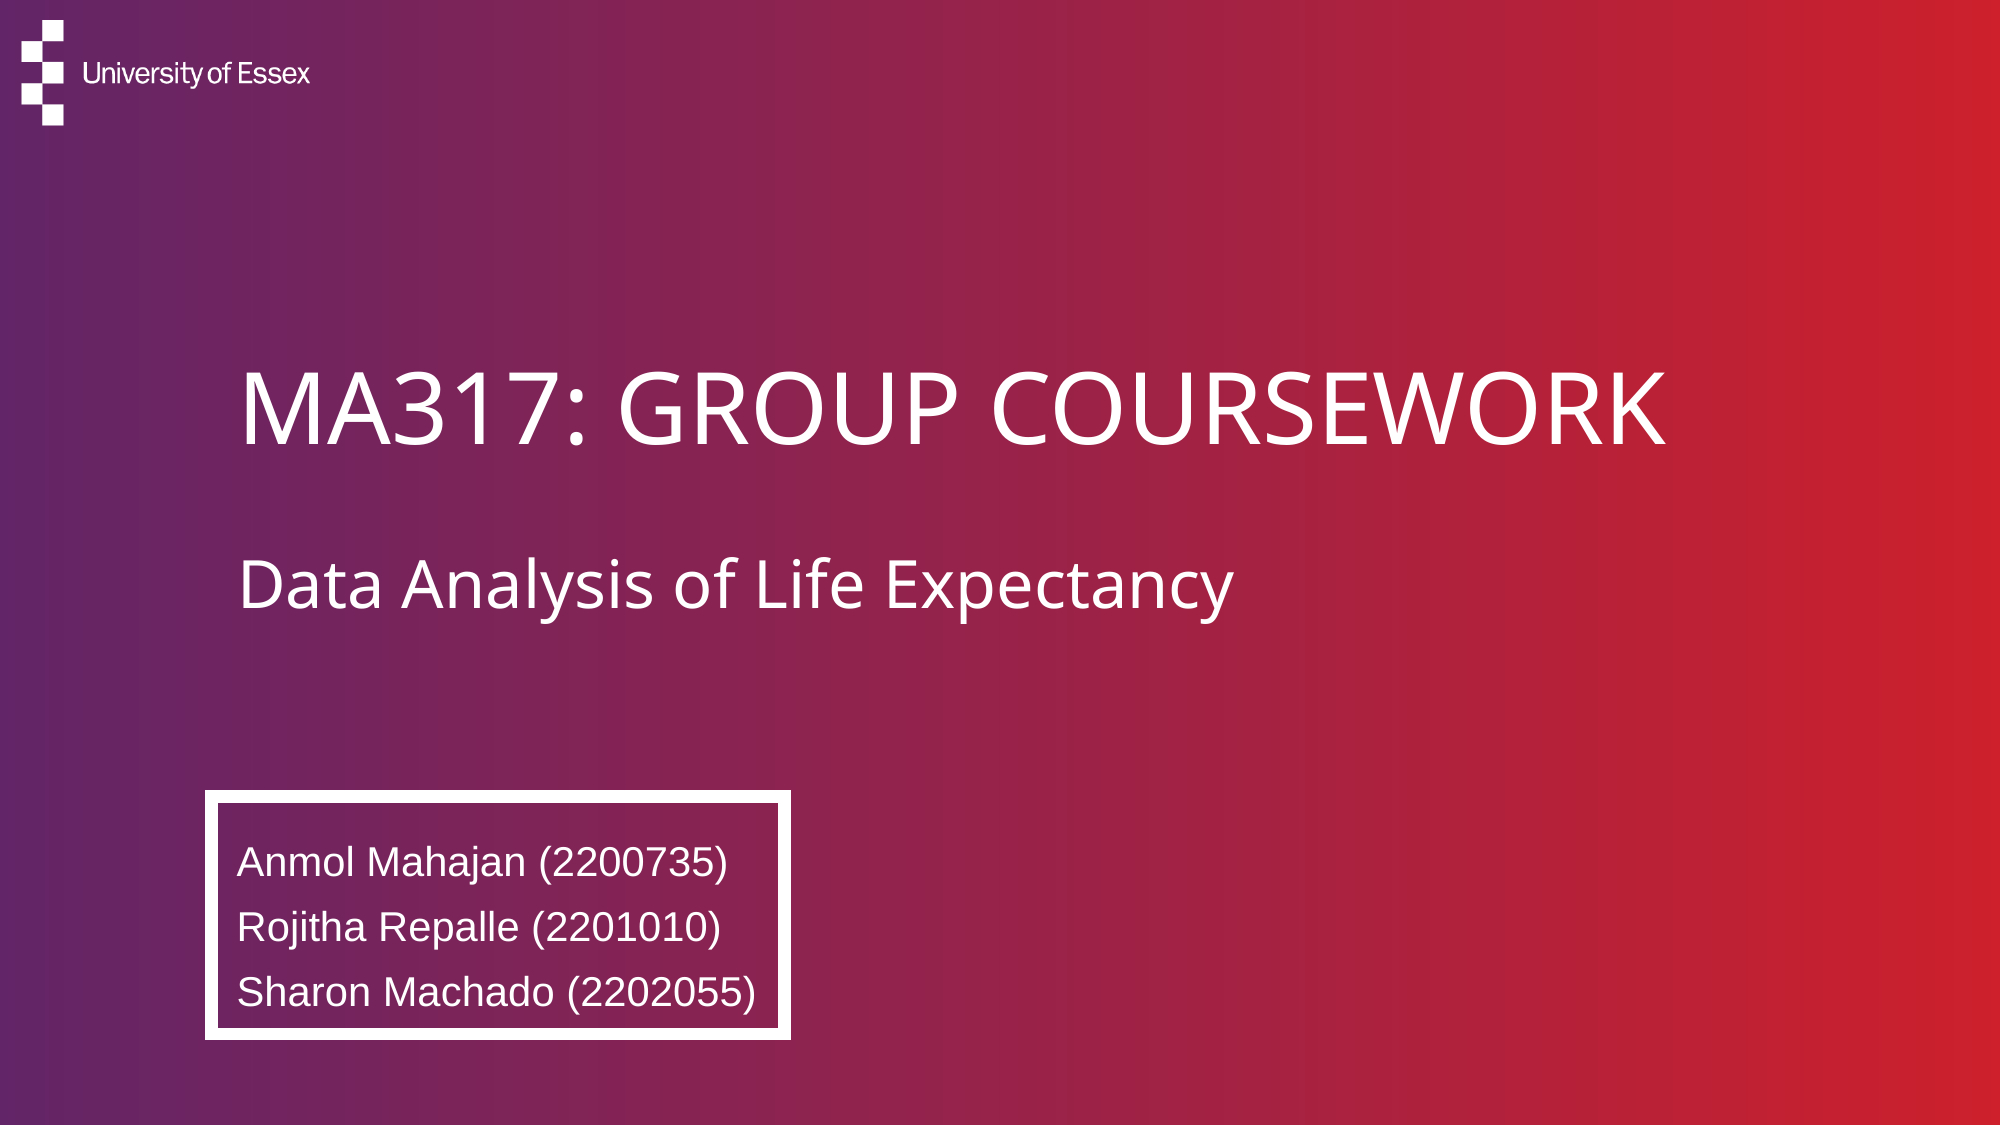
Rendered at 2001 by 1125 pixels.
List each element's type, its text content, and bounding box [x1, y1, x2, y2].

title MA317: GROUP COURSEWORK [236, 231, 1959, 477]
subtitle Data Analysis of Life Expectancy [236, 509, 1959, 682]
list Anmol Mahajan (2200735) Rojitha Repalle (2201010) Sharon Machado (2202055) [205, 790, 791, 1040]
picture [0, 0, 331, 147]
